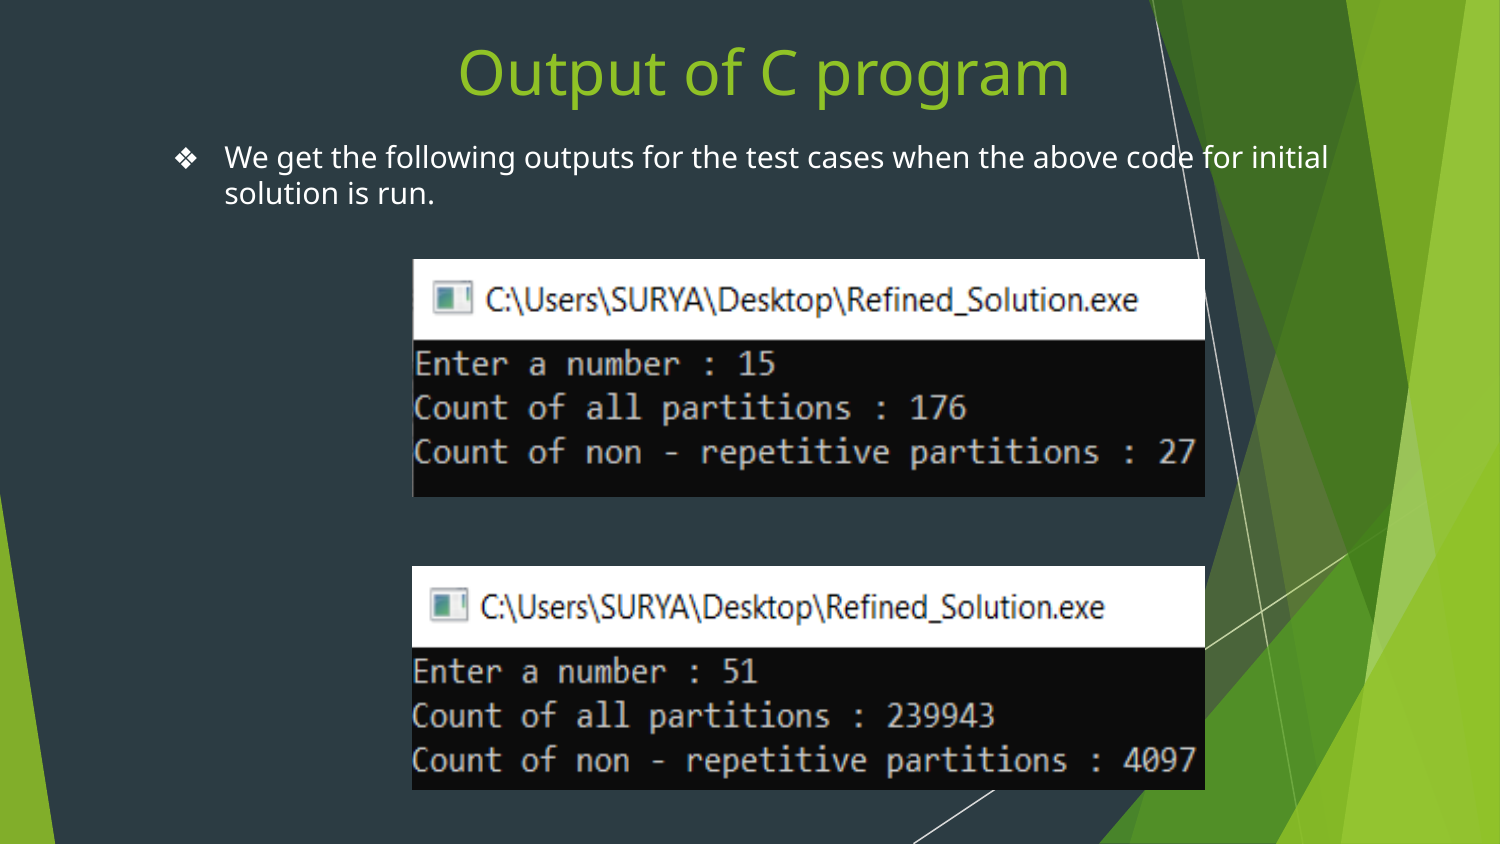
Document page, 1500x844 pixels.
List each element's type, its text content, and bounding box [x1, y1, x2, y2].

picture [412, 565, 1205, 790]
list We get the following outputs for the test cases when the above code for initial solution is run. [134, 123, 1366, 525]
picture [412, 258, 1205, 498]
title Output of C program [442, 17, 1129, 123]
